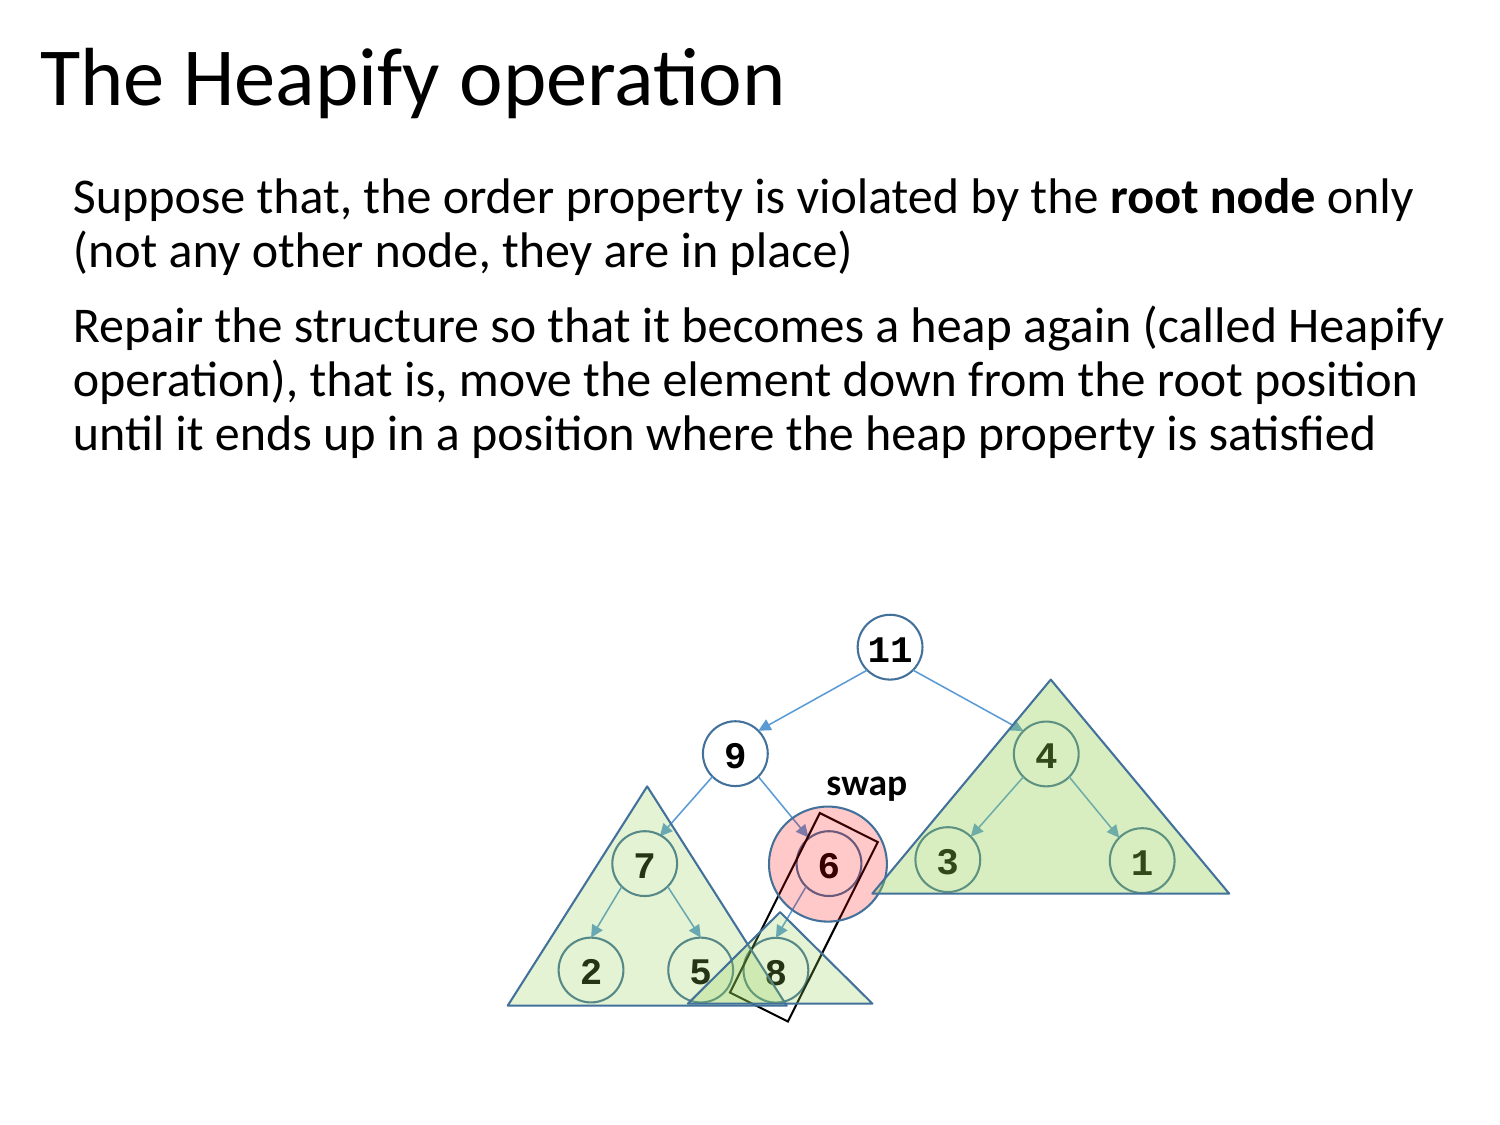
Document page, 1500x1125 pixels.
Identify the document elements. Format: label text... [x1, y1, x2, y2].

text_box [507, 934, 554, 1006]
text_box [558, 614, 1175, 1003]
text_box [1180, 834, 1230, 894]
text_box [766, 1011, 794, 1022]
list Suppose that, the order property is violated by the root node only (not any other node, they are in place) Repair the structure so that it becomes a heap again (called Heapify operation), that is, move the element down from the root position until it ends up in a position where the heap property is satisfied [57, 162, 1468, 514]
title The Heapify operation [25, 26, 1469, 138]
